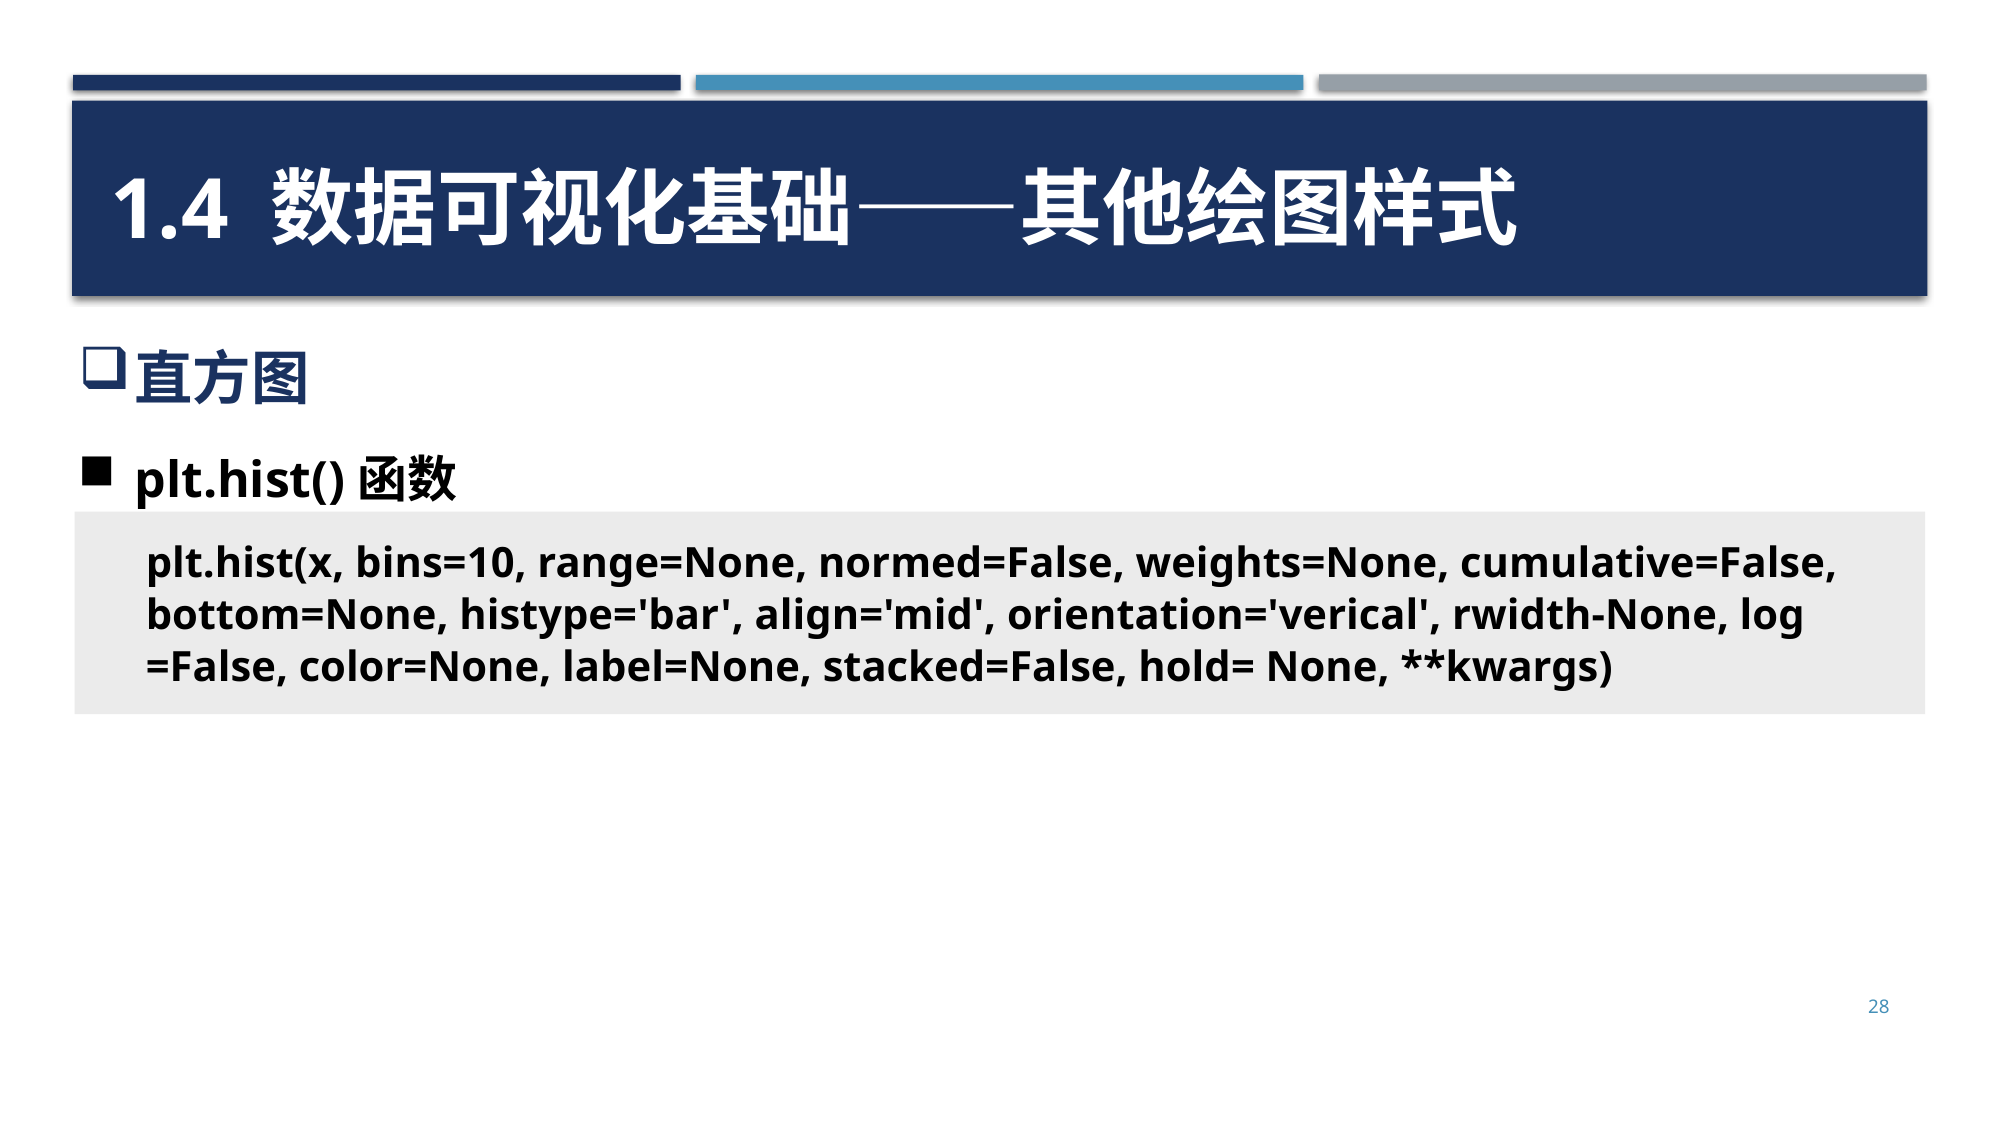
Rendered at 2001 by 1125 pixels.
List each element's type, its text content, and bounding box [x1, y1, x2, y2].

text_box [74, 511, 1926, 715]
slide_number 28 [1732, 977, 1905, 1037]
text_box 直方图 [63, 298, 1925, 410]
text_box plt.hist()函数 [63, 410, 1974, 515]
text_box 1.4 数据可视化基础——其他绘图样式 [95, 147, 1689, 263]
